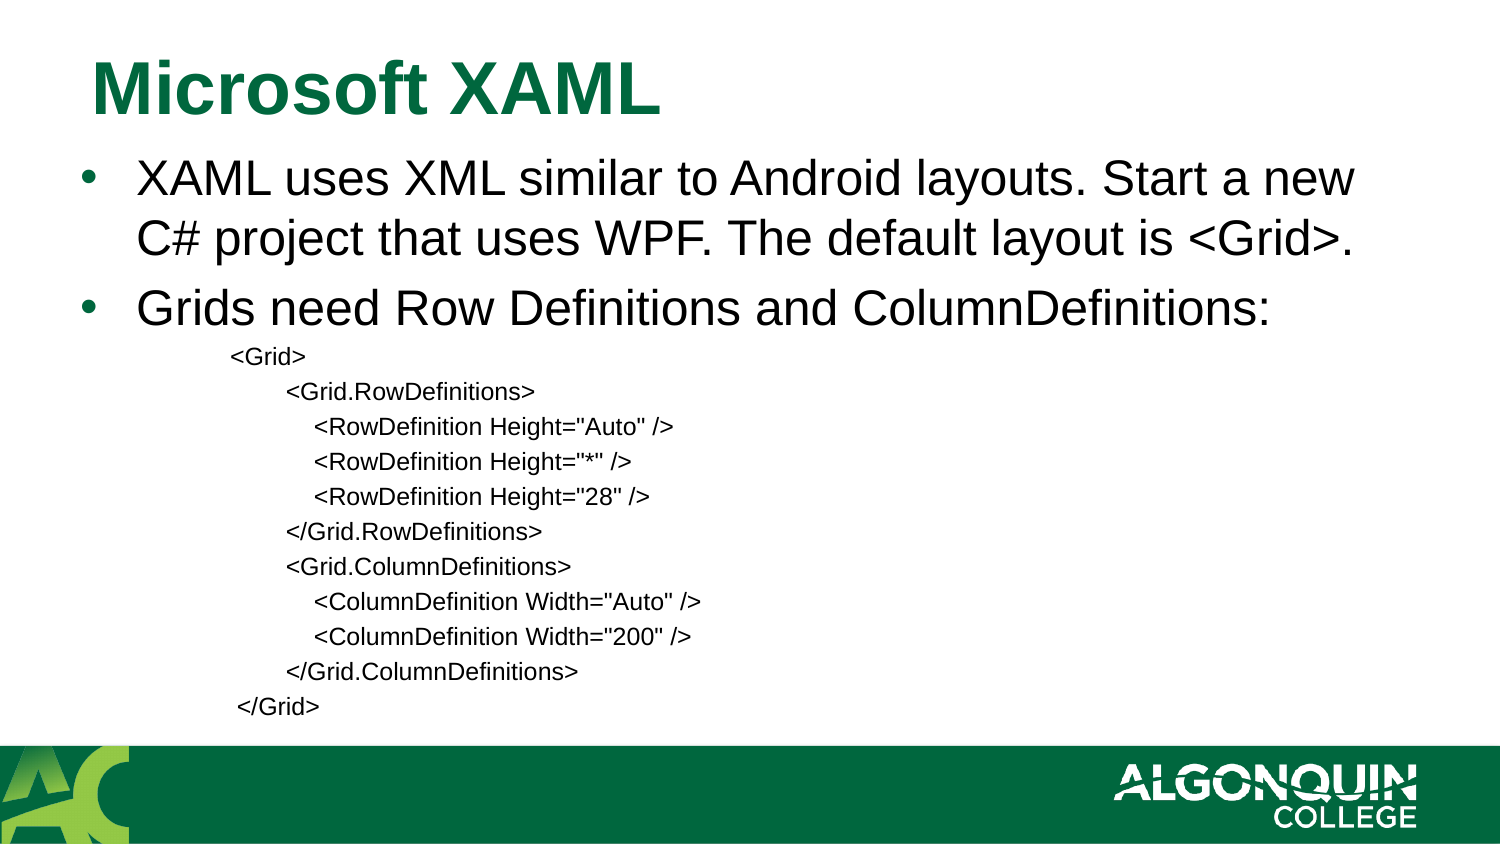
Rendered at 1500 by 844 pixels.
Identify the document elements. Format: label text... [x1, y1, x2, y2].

picture [1, 746, 129, 844]
title Microsoft XAML [76, 31, 1424, 138]
list XAML uses XML similar to Android layouts. Start a new C# project that uses WPF. The default layout is <Grid>. Grids need Row Definitions and ColumnDefinitions: <Grid> <Grid.RowDefinitions> <RowDefinition Height="Auto" /> <RowDefinition Height="*" /> <RowDefinition Height="28" /> </Grid.RowDefinitions> <Grid.ColumnDefinitions> <ColumnDefinition Width="Auto" /> <ColumnDefinition Width="200" /> </Grid.ColumnDefinitions> </Grid> [64, 138, 1448, 715]
